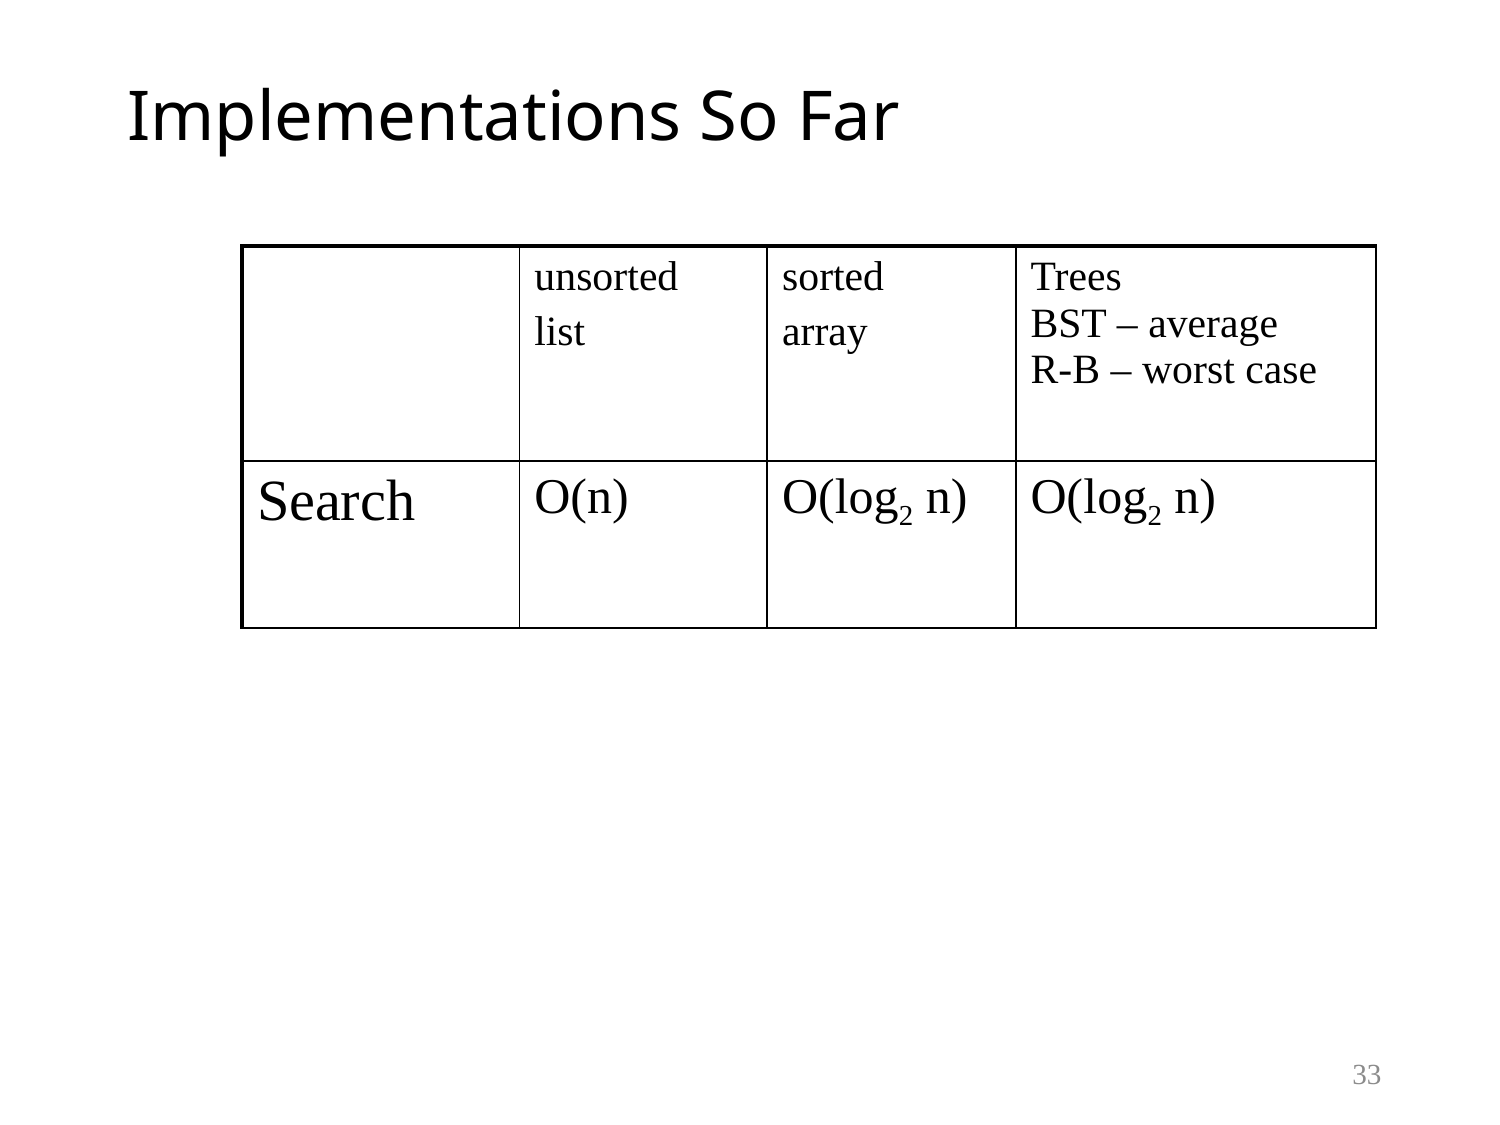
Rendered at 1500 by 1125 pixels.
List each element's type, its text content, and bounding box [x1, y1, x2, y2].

table_cell O(n) [520, 462, 766, 627]
table_cell O(log2 n) [1017, 462, 1375, 627]
table_cell Search [244, 462, 519, 627]
table_header unsorted list [520, 248, 766, 460]
title Implementations So Far [112, 24, 1388, 213]
slide_number 33 [1059, 1042, 1397, 1103]
table_header sorted array [768, 248, 1015, 460]
table_header Trees BST – average R-B – worst case [1017, 248, 1375, 460]
table_header [244, 248, 519, 460]
table_cell O(log2 n) [768, 462, 1015, 627]
